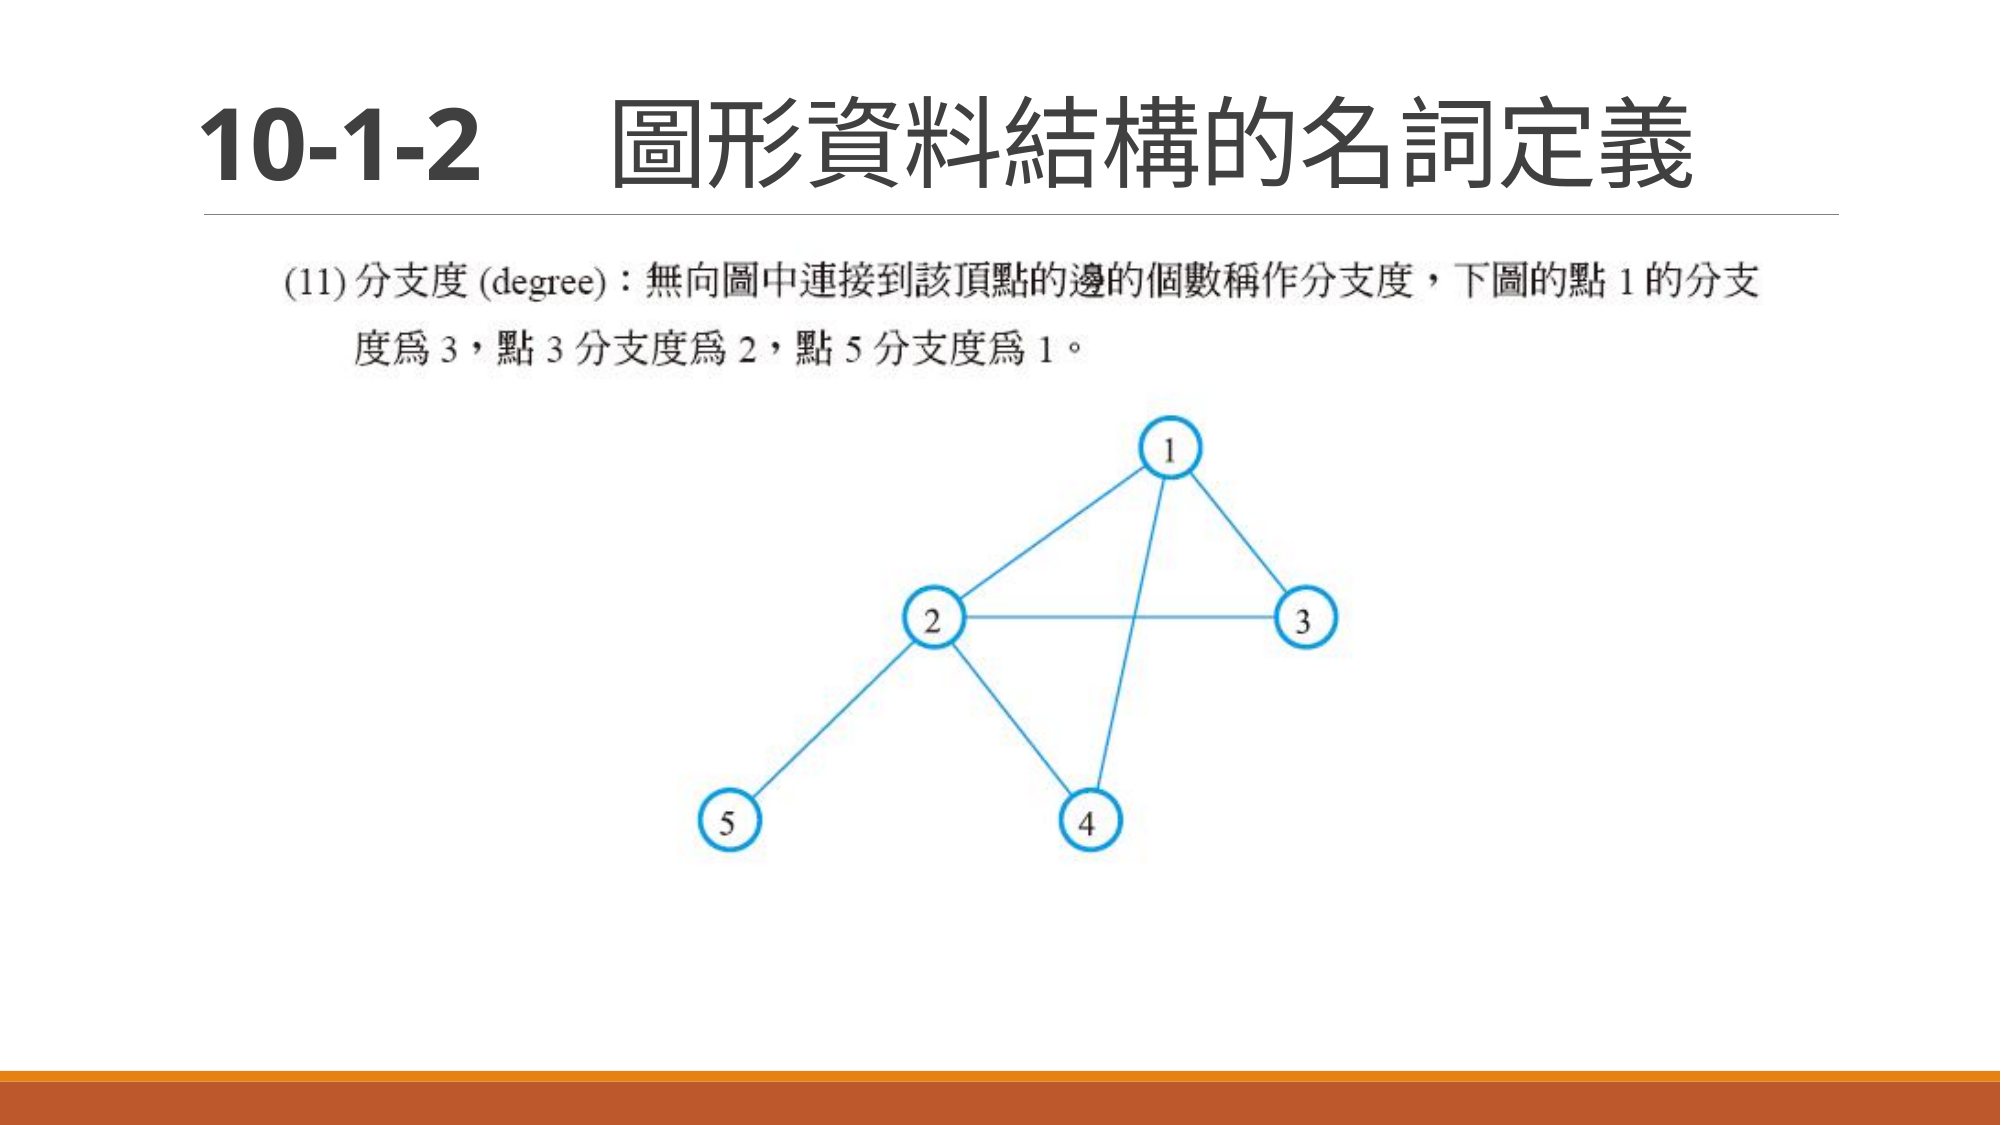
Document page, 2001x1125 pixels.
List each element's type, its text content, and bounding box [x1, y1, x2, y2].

title 10-1-2 圖形資料結構的名詞定義 [180, 47, 1830, 209]
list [267, 247, 1786, 901]
